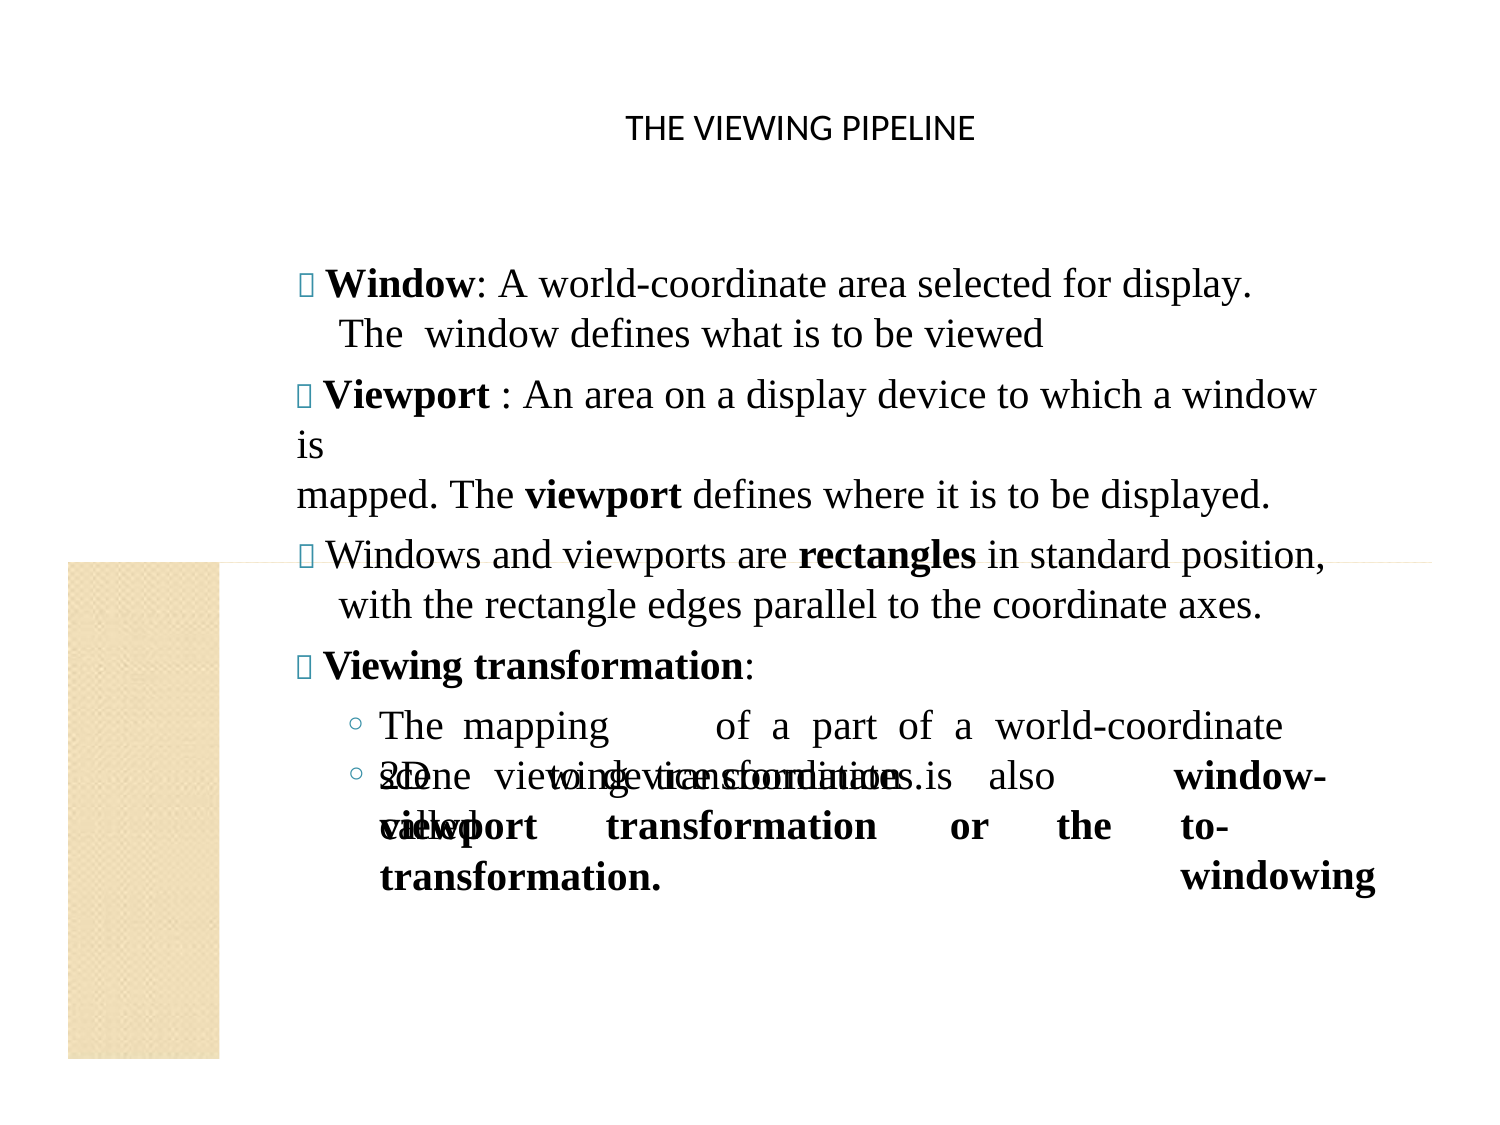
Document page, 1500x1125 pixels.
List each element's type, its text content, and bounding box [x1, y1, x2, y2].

text_box  Window: A world-coordinate area selected for display. The window defines what is to be viewed  Viewport : An area on a display device to which a window is mapped. The viewport defines where it is to be displayed.  Windows and viewports are rectangles in standard position, with the rectangle edges parallel to the coordinate axes.  Viewing transformation: The mapping of a part of a world-coordinate scene to device coordinates. [294, 253, 1364, 560]
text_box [67, 562, 1433, 1060]
text_box THE VIEWING PIPELINE [342, 95, 1268, 156]
